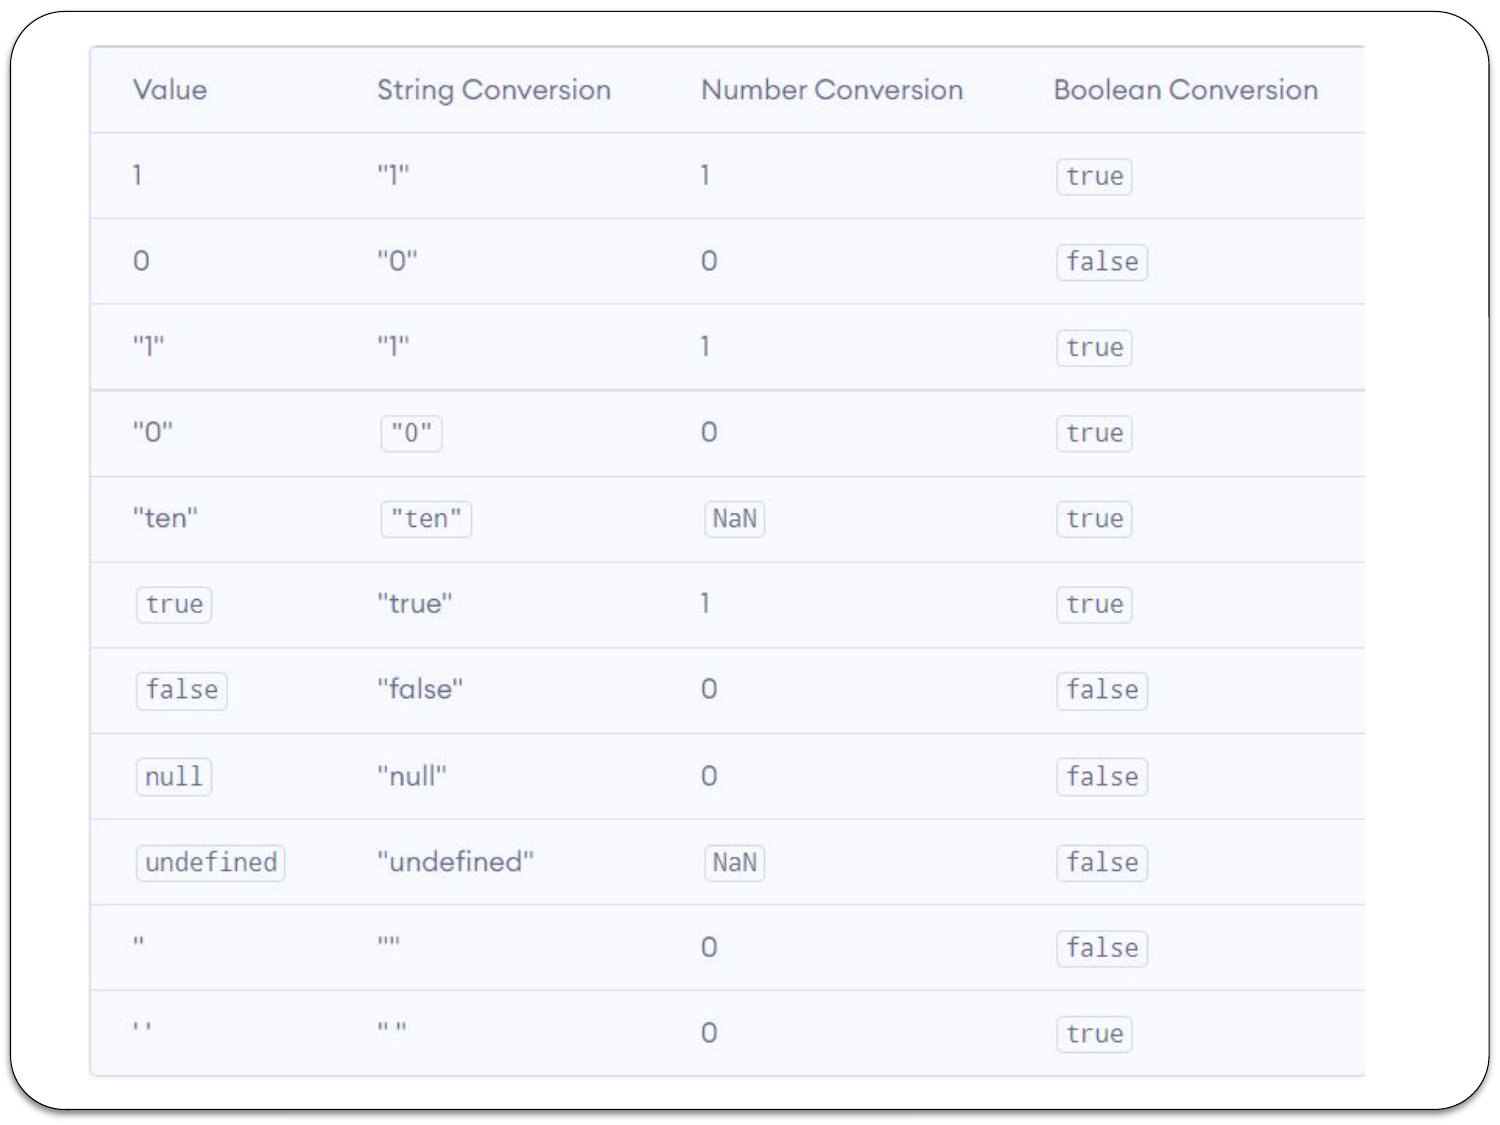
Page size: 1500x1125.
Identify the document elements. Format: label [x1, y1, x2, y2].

list [88, 45, 1365, 1080]
